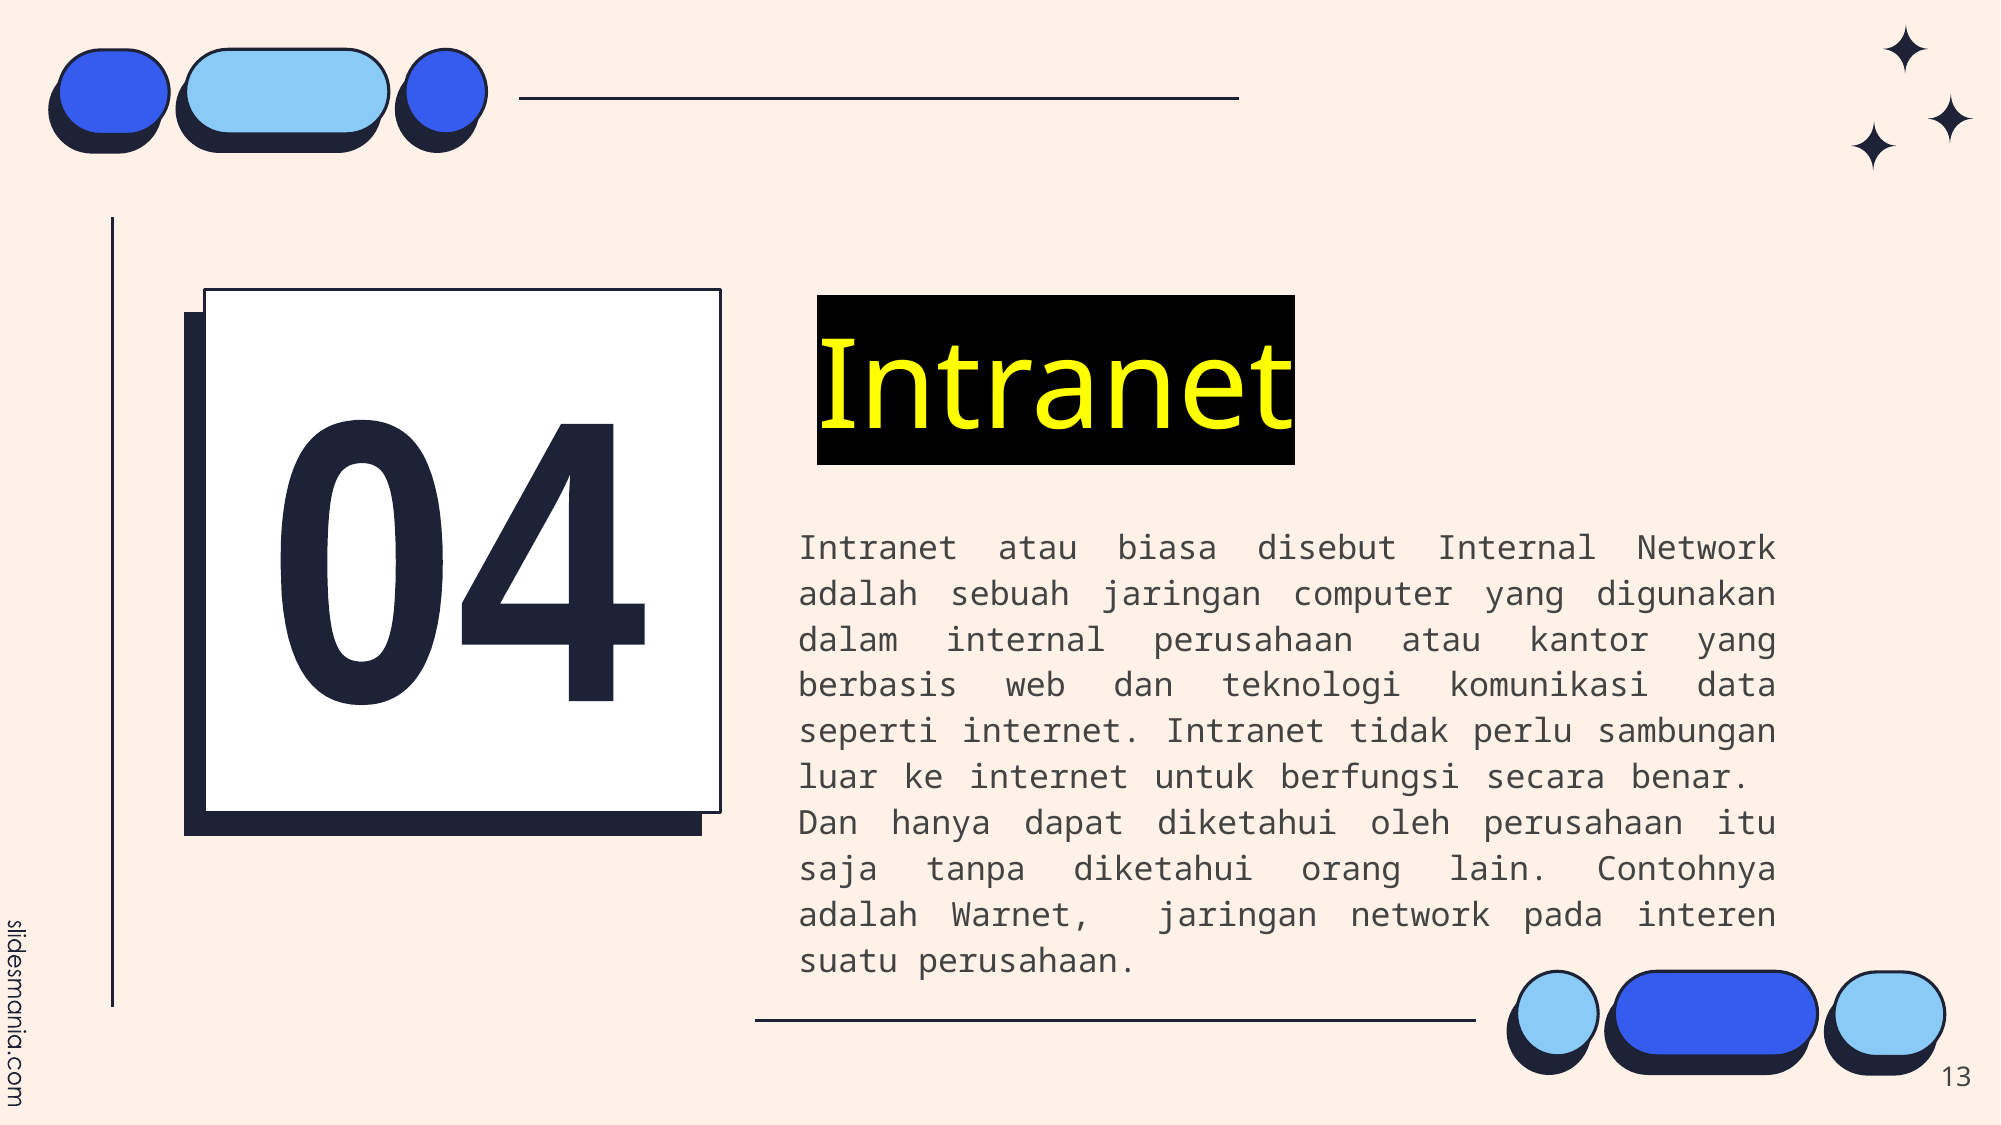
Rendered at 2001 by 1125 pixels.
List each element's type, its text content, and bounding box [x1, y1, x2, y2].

text_box [184, 312, 701, 836]
slide_number 13 [1871, 1038, 1992, 1125]
title Intranet [797, 312, 1835, 652]
list Intranet atau biasa disebut Internal Network adalah sebuah jaringan computer yang digunakan dalam internal perusahaan atau kantor yang berbasis web dan teknologi komunikasi data seperti internet. Intranet tidak perlu sambungan luar ke internet untuk berfungsi secara benar. Dan hanya dapat diketahui oleh perusahaan itu saja tanpa diketahui orang lain. Contohnya adalah Warnet, jaringan network pada interen suatu perusahaan. [760, 499, 1798, 626]
text_box [204, 289, 721, 813]
